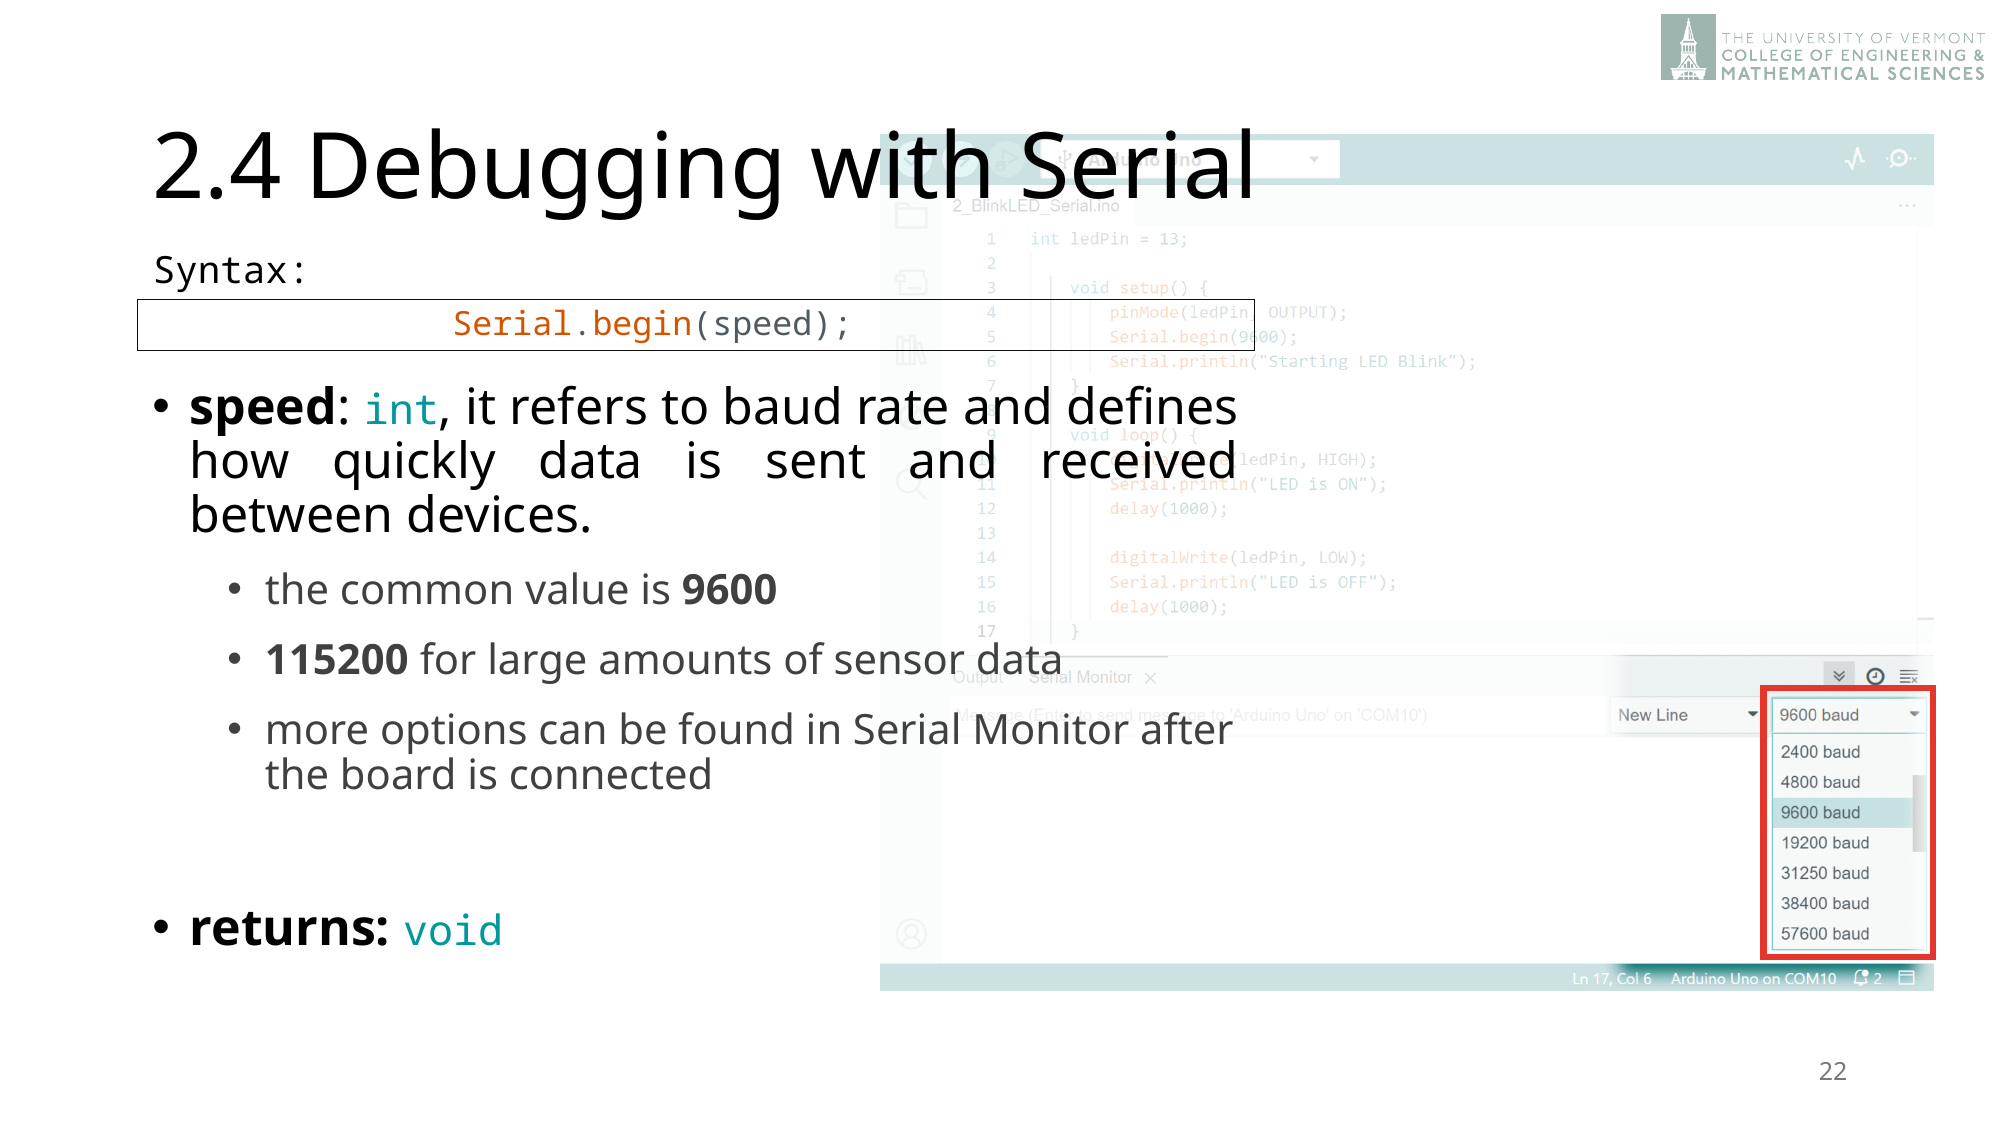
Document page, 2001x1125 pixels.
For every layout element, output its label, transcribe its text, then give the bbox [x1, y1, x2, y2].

text_box Serial.begin(speed); [137, 299, 879, 351]
picture [879, 133, 1934, 992]
slide_number 22 [1412, 1042, 1863, 1103]
title 2.4 Debugging with Serial [137, 59, 1863, 278]
text_box Syntax: [138, 238, 326, 299]
text_box speed: int, it refers to baud rate and defines how quickly data is sent and received between devices. the common value is 9600 115200 for large amounts of sensor data more options can be found in Serial Monitor after the board is connected returns: void [137, 373, 879, 964]
